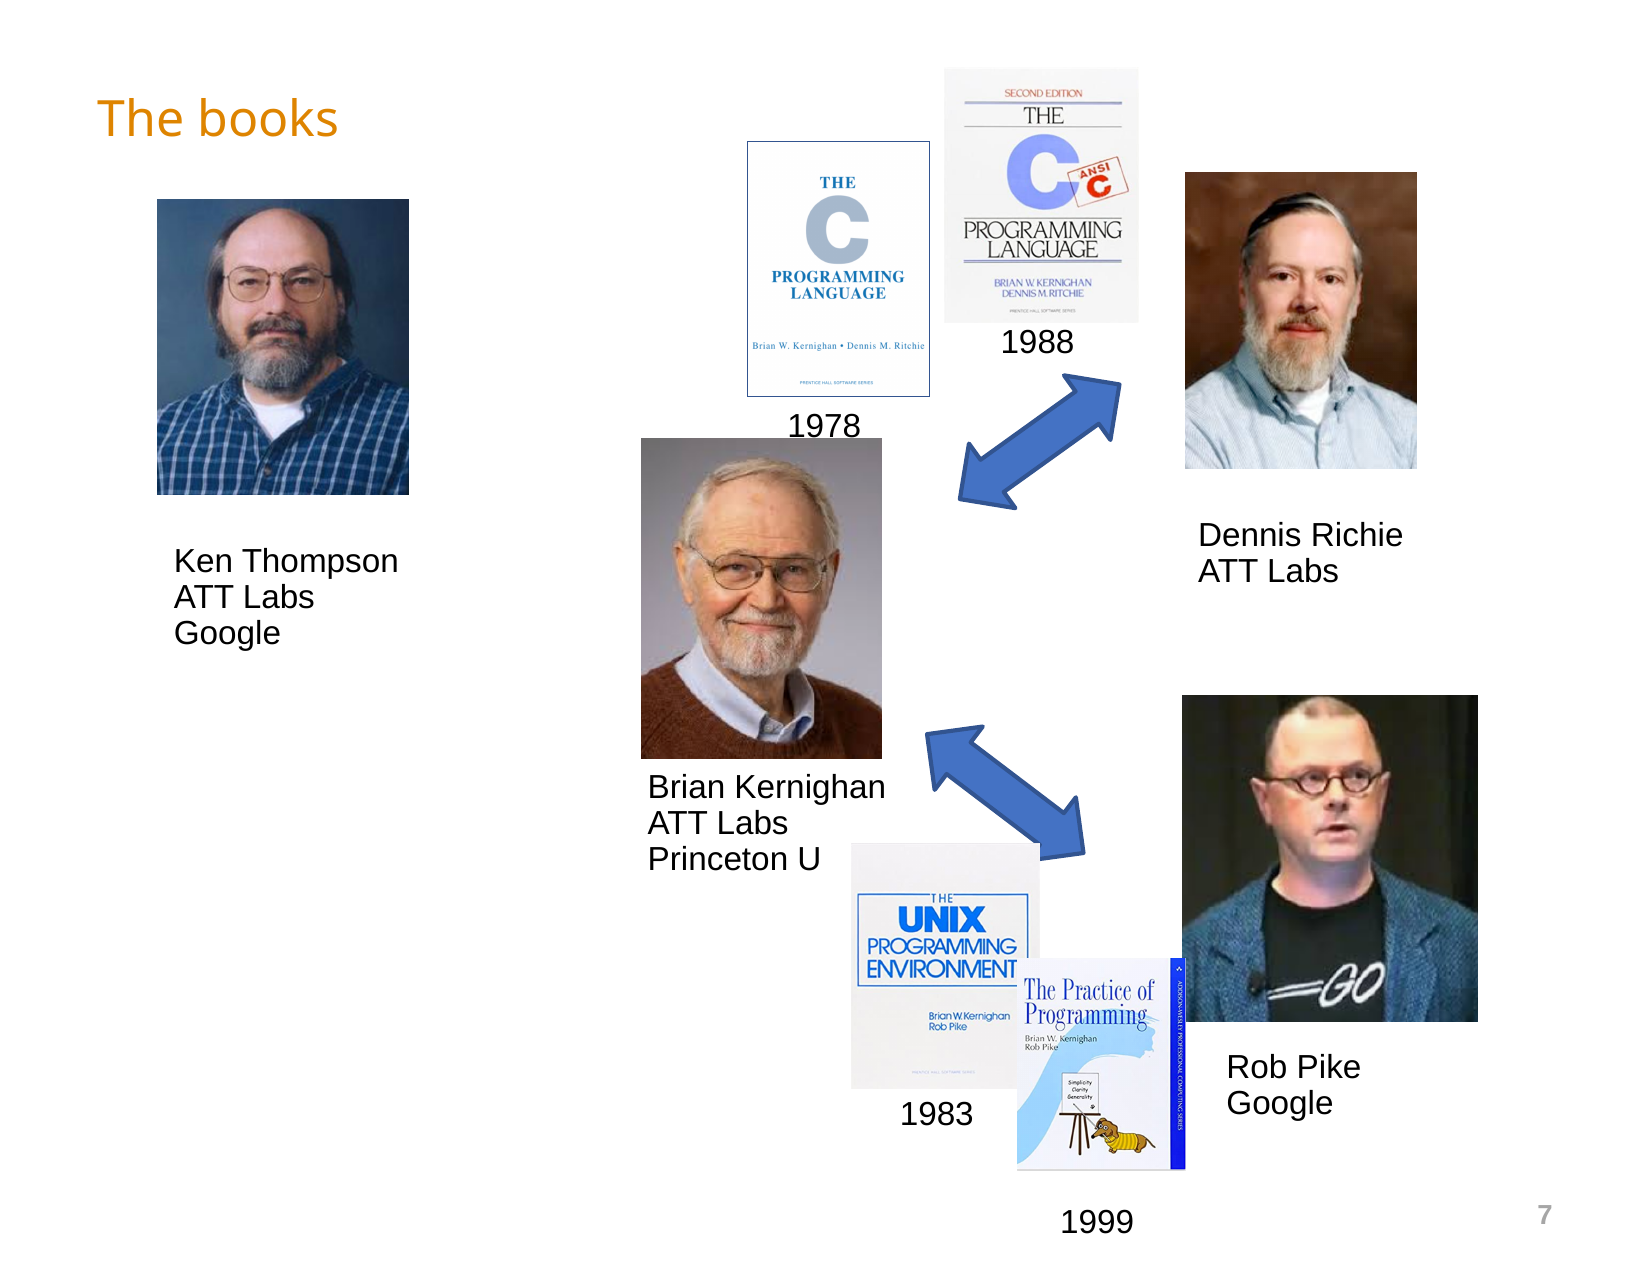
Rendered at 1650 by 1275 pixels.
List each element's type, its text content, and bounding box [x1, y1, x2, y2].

slide_number 7 [1182, 1181, 1568, 1250]
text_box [747, 140, 930, 454]
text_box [943, 66, 1139, 370]
text_box [924, 724, 1086, 861]
title The books [82, 51, 1568, 182]
text_box Dennis Richie ATT Labs [1183, 510, 1419, 597]
text_box Ken Thompson ATT Labs Google [159, 536, 415, 660]
picture [641, 437, 882, 759]
text_box Rob Pike Google [1211, 1042, 1449, 1130]
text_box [850, 843, 1040, 1142]
picture [1185, 172, 1417, 469]
text_box 1999 [1045, 1197, 1165, 1249]
text_box [957, 379, 1122, 511]
picture [1017, 695, 1478, 1171]
picture [157, 198, 409, 496]
text_box Brian Kernighan ATT Labs Princeton U [632, 762, 975, 885]
